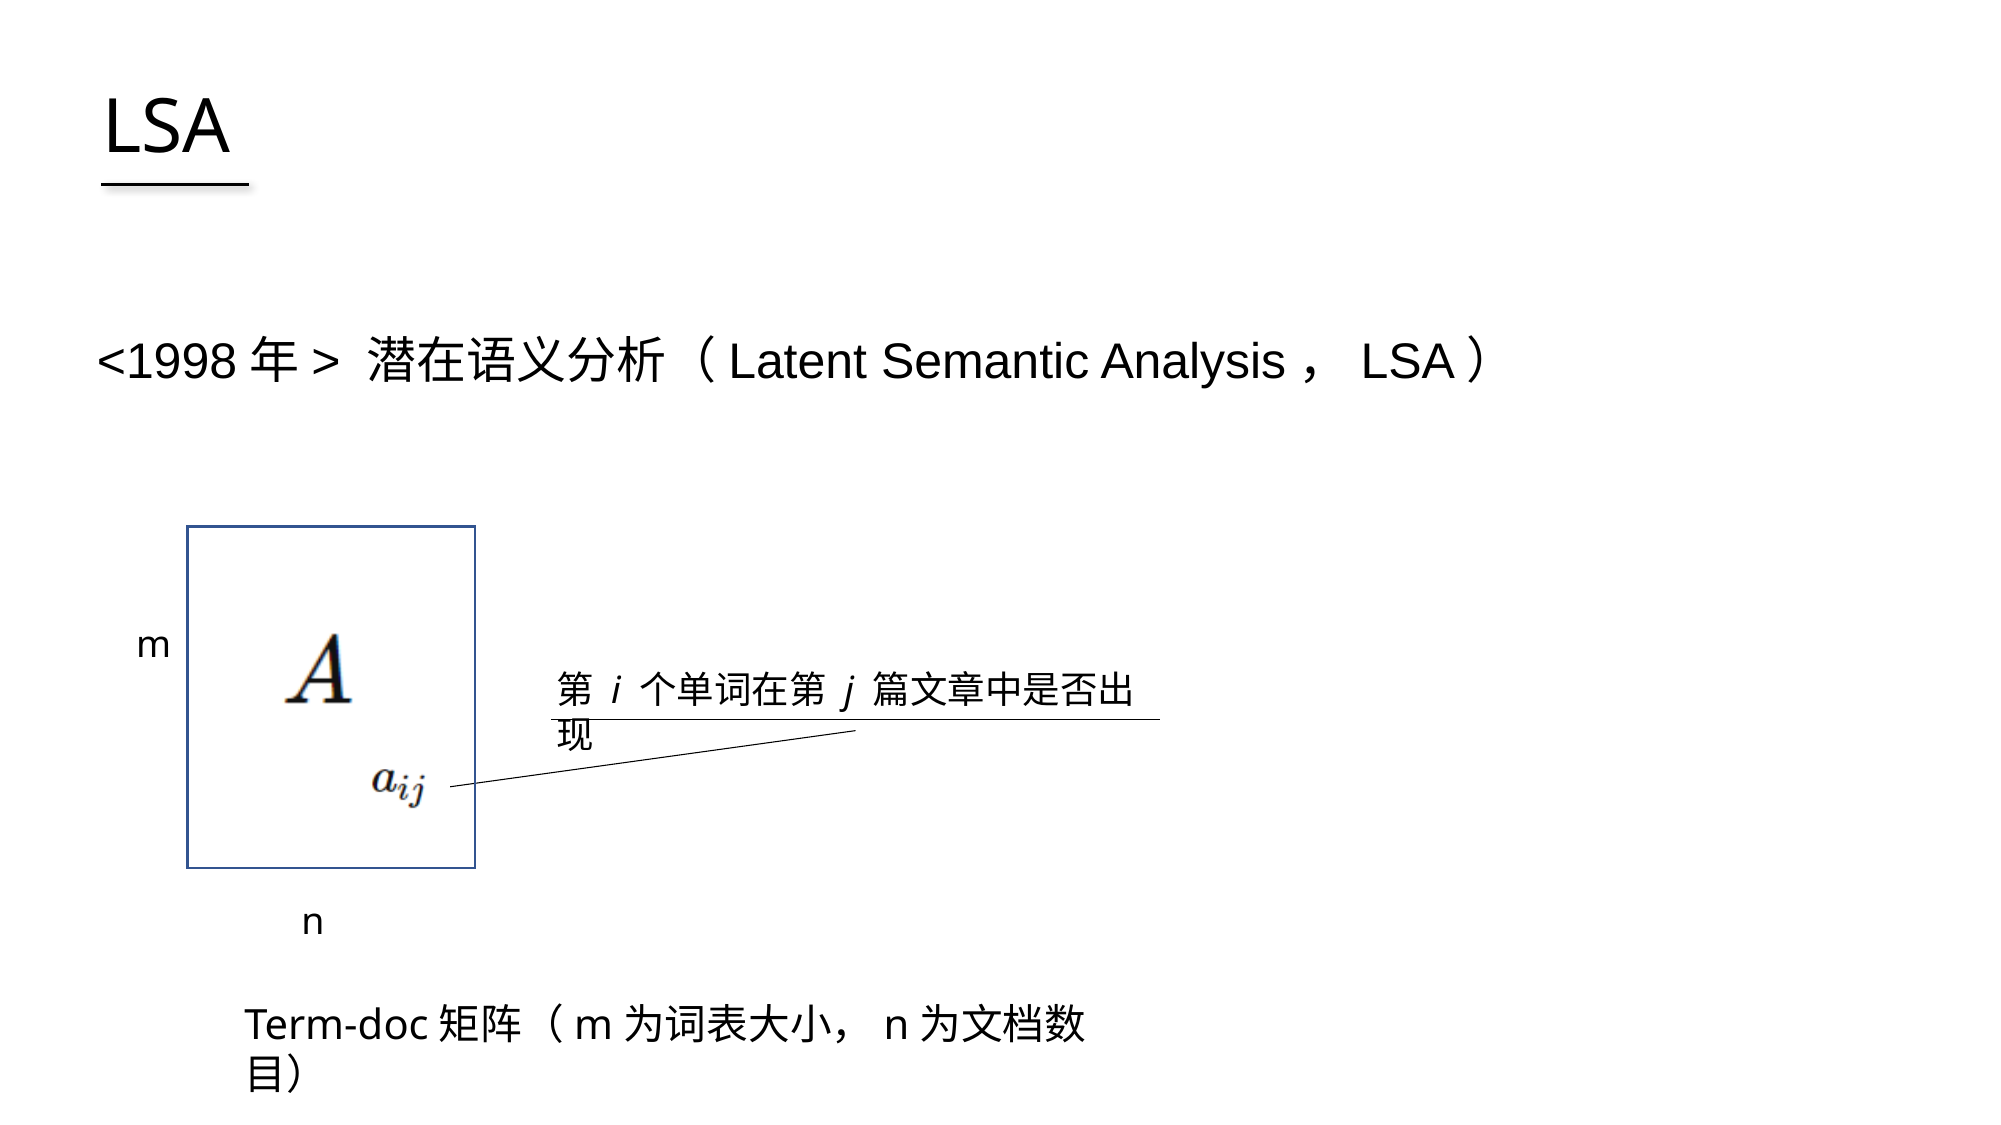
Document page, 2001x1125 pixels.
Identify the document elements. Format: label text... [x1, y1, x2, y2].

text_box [121, 526, 475, 950]
text_box 第 i 个单词在第 j 篇文章中是否出现 [541, 658, 1176, 764]
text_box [475, 730, 856, 791]
text_box <1998年> 潜在语义分析（Latent Semantic Analysis，LSA） [82, 291, 1930, 397]
text_box LSA [87, 70, 246, 176]
text_box Term-doc矩阵（m为词表大小，n为文档数目） [229, 990, 1144, 1106]
